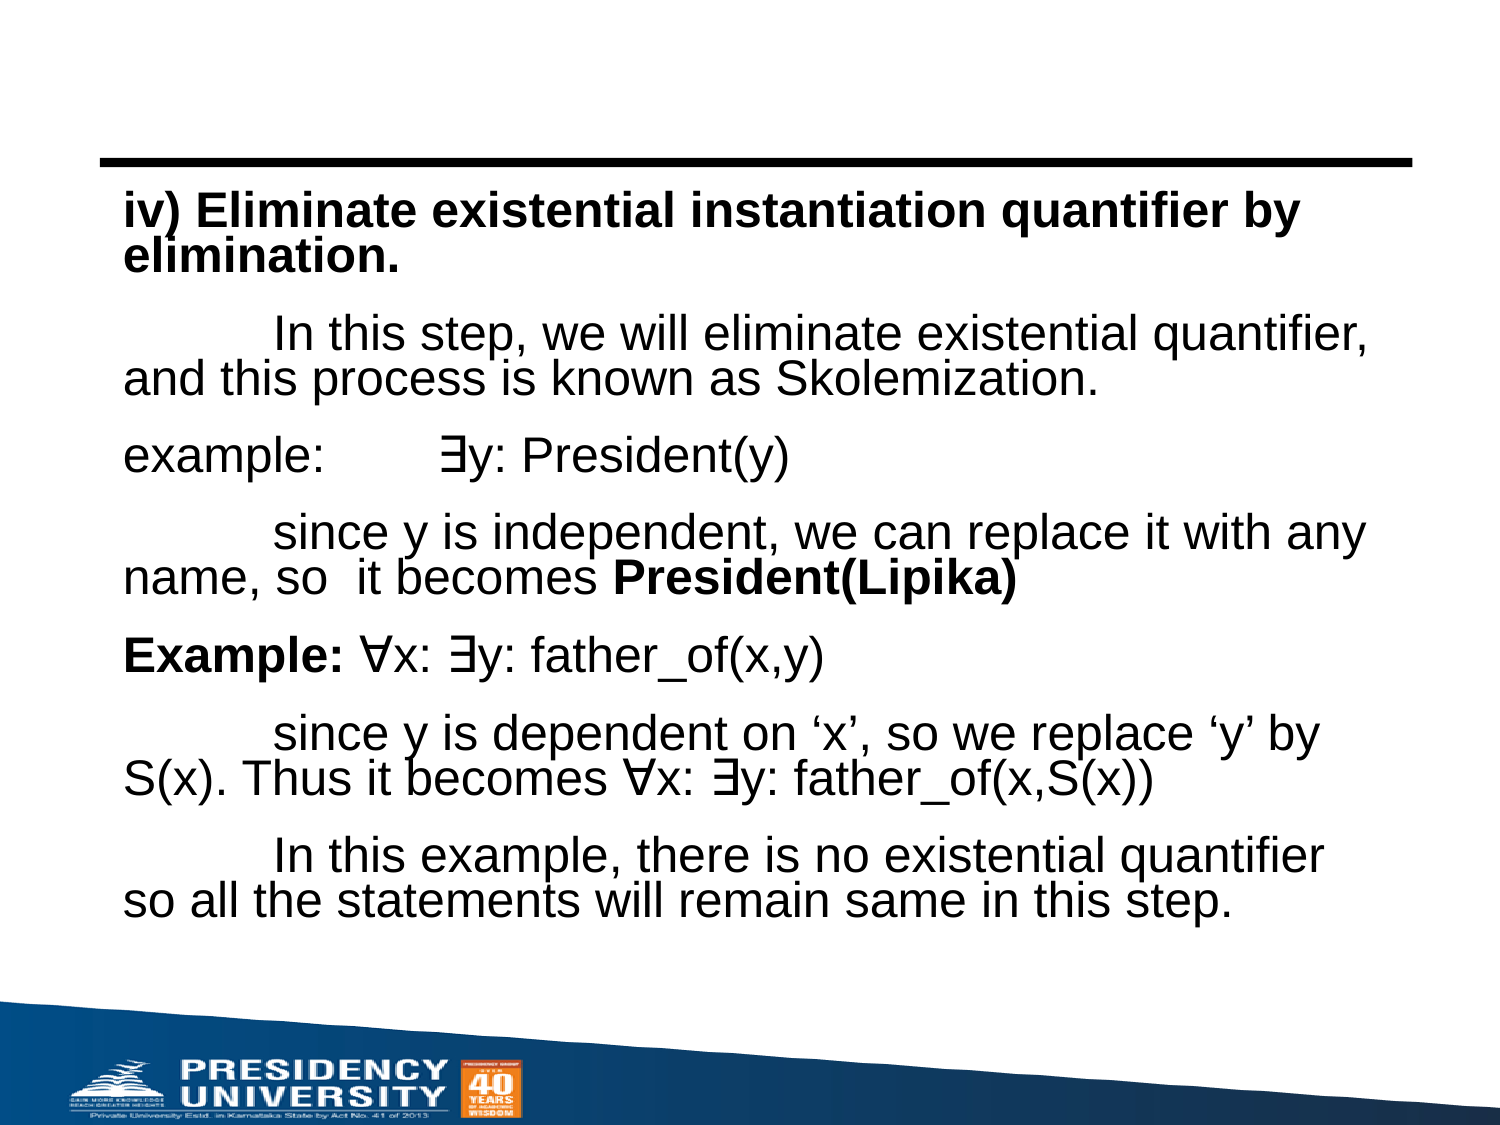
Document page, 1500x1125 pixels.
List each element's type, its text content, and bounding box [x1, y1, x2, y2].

list iv) Eliminate existential instantiation quantifier by elimination. In this step, we will eliminate existential quantifier, and this process is known as Skolemization. example: ∃y: President(y) since y is independent, we can replace it with any name, so it becomes President(Lipika) Example: ∀x: ∃y: father_of(x,y) since y is dependent on ‘x’, so we replace ‘y’ by S(x). Thus it becomes ∀x: ∃y: father_of(x,S(x)) In this example, there is no existential quantifier so all the statements will remain same in this step. [111, 186, 1401, 1063]
picture [0, 999, 1500, 1125]
